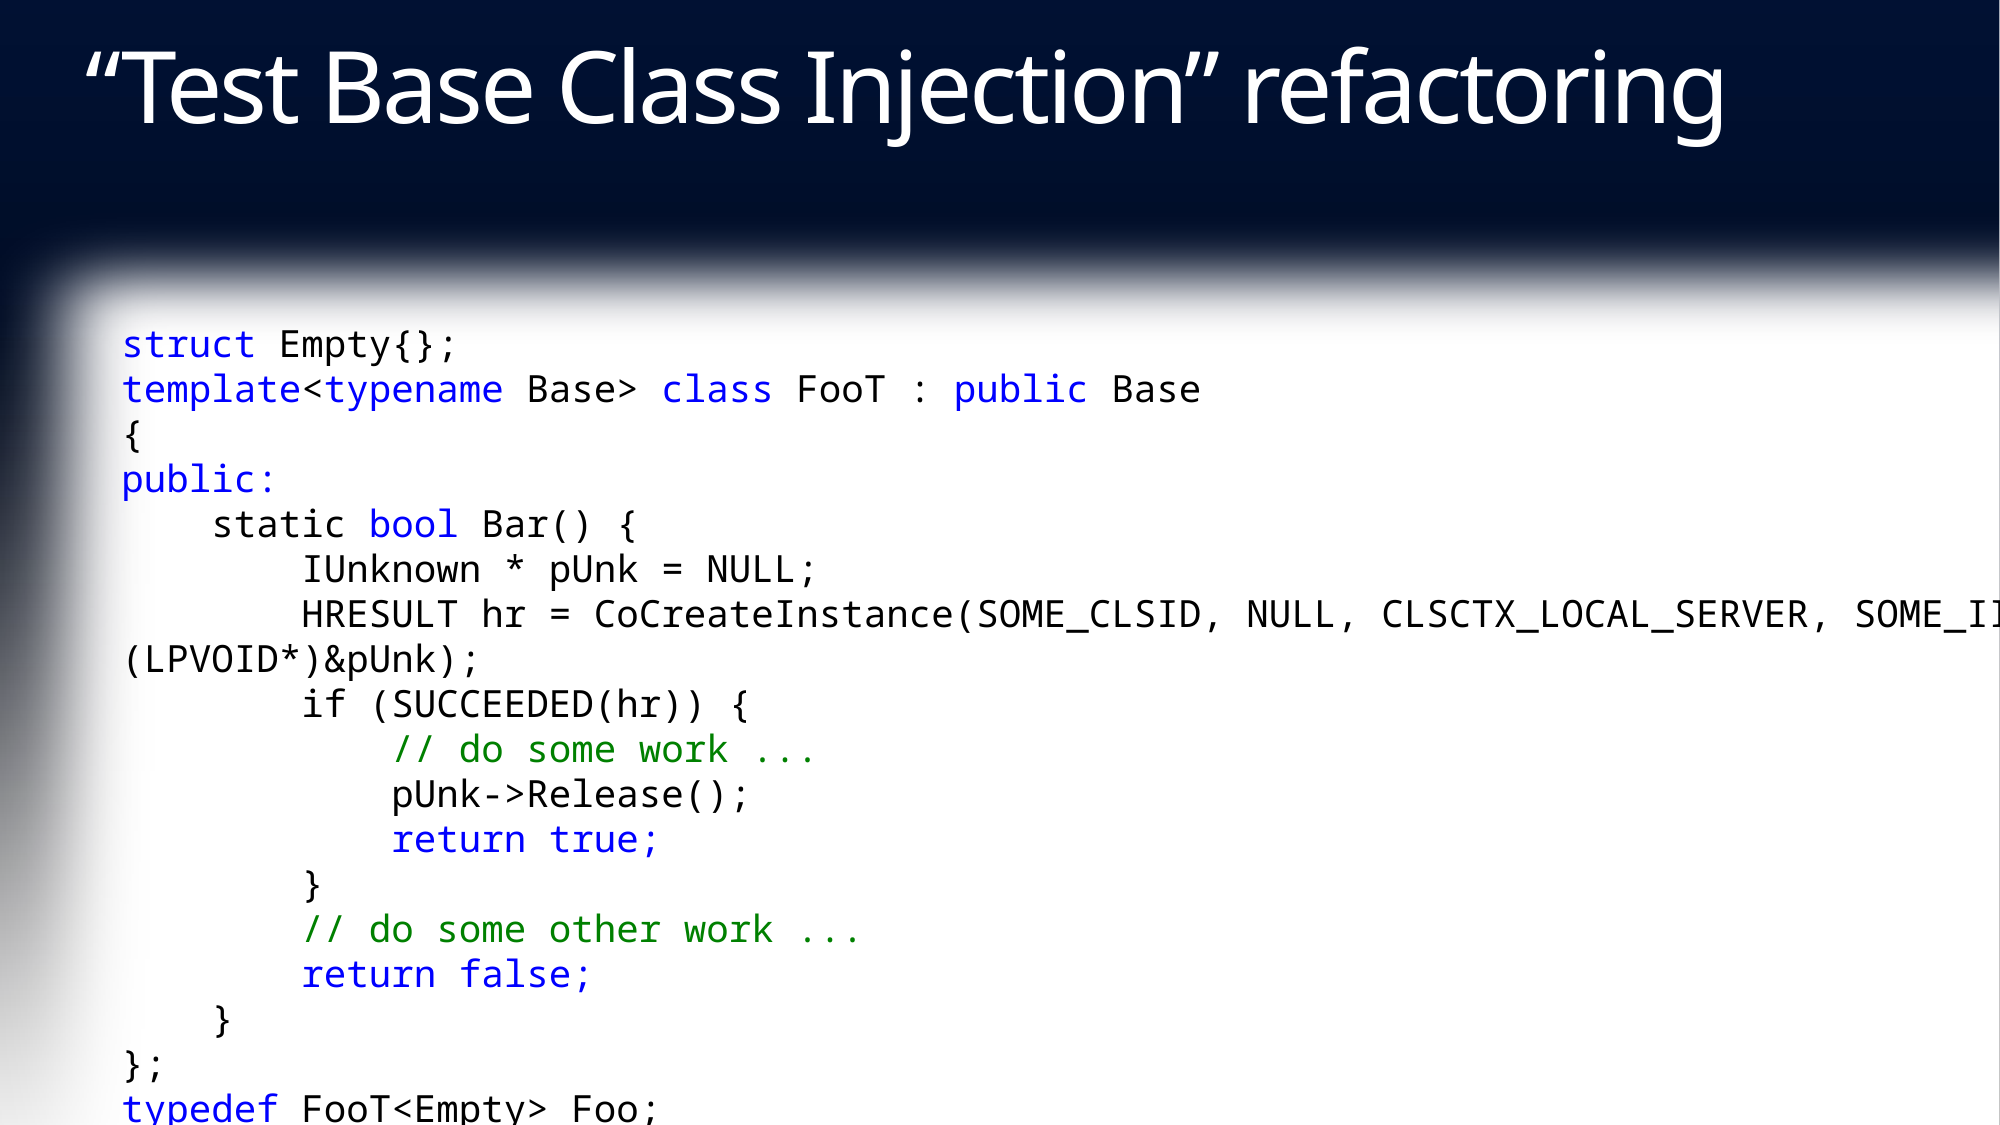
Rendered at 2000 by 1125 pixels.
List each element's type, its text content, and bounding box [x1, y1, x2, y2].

text_box struct Empty{}; template<typename Base> class FooT : public Base { public: static bool Bar() { IUnknown * pUnk = NULL; HRESULT hr = CoCreateInstance(SOME_CLSID, NULL, CLSCTX_LOCAL_SERVER, SOME_IID, (LPVOID*)&pUnk); if (SUCCEEDED(hr)) { // do some work ... pUnk->Release(); return true; } // do some other work ... return false; } }; typedef FooT<Empty> Foo; [106, 312, 2000, 1125]
picture [0, 0, 2000, 1125]
title “Test Base Class Injection” refactoring [85, 37, 1914, 147]
